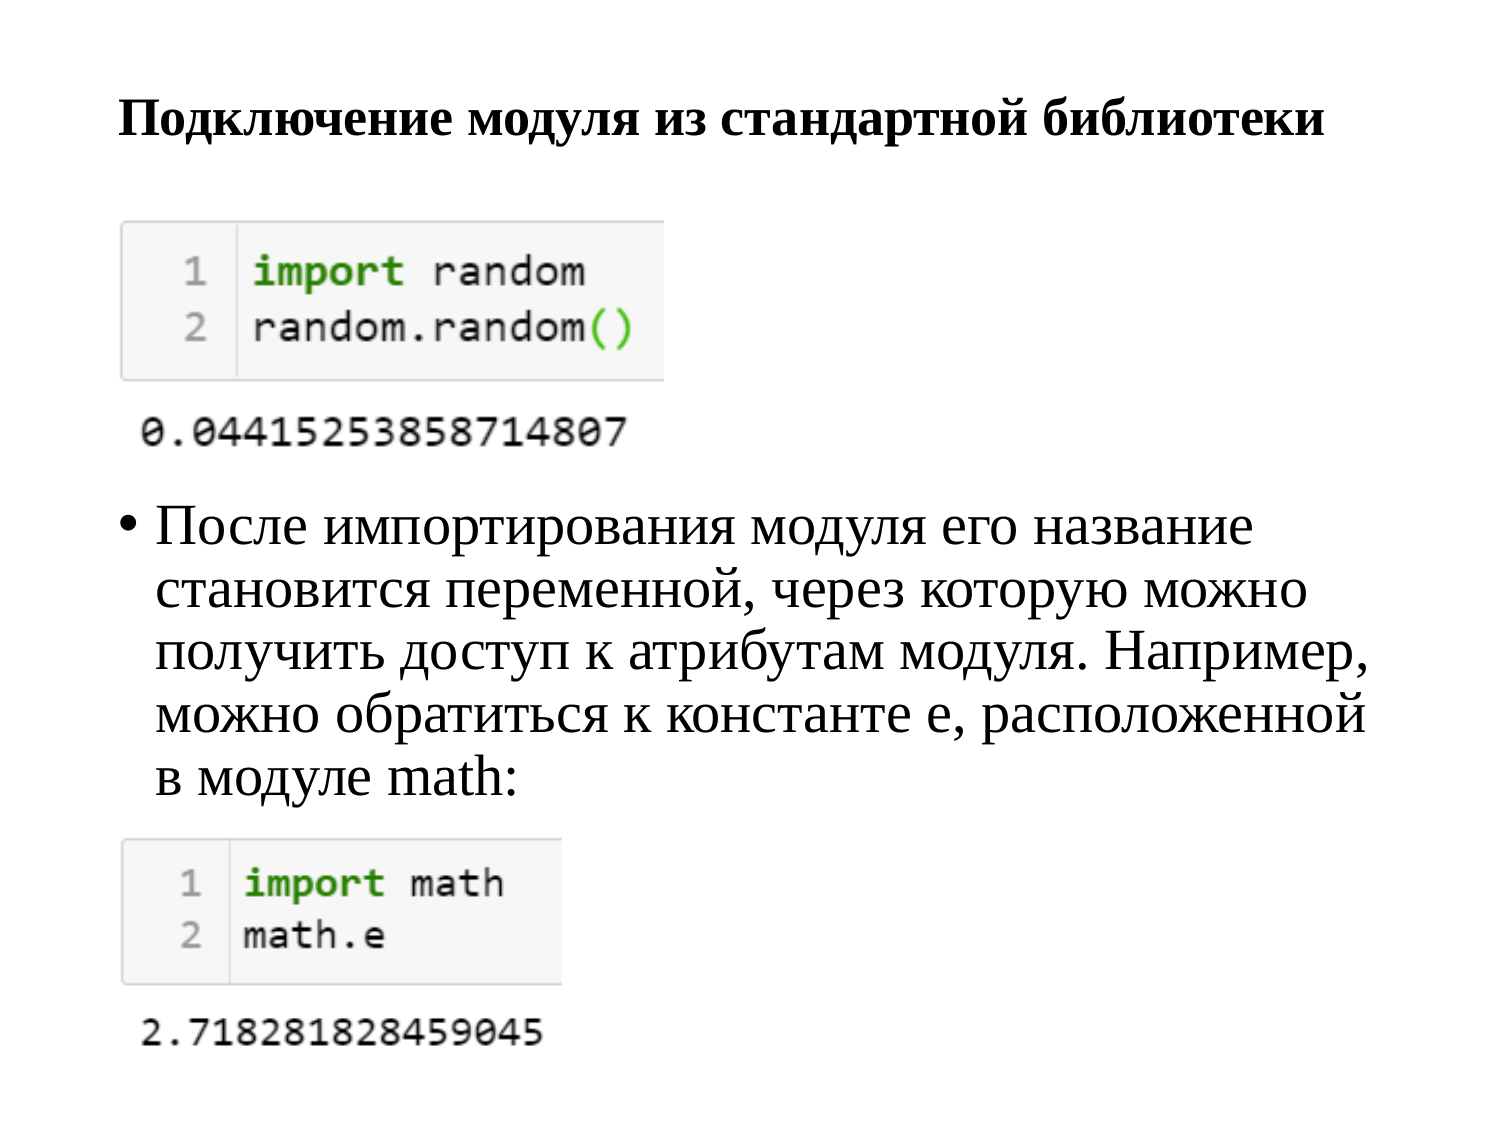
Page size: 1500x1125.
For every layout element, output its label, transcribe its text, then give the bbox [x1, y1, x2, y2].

title Подключение модуля из стандартной библиотеки [103, 59, 1397, 177]
list После импортирования модуля его название становится переменной, через которую можно получить доступ к атрибутам модуля. Например, можно обратиться к константе e, расположенной в модуле math: [103, 486, 1397, 1014]
picture [103, 818, 562, 1077]
picture [103, 210, 664, 470]
